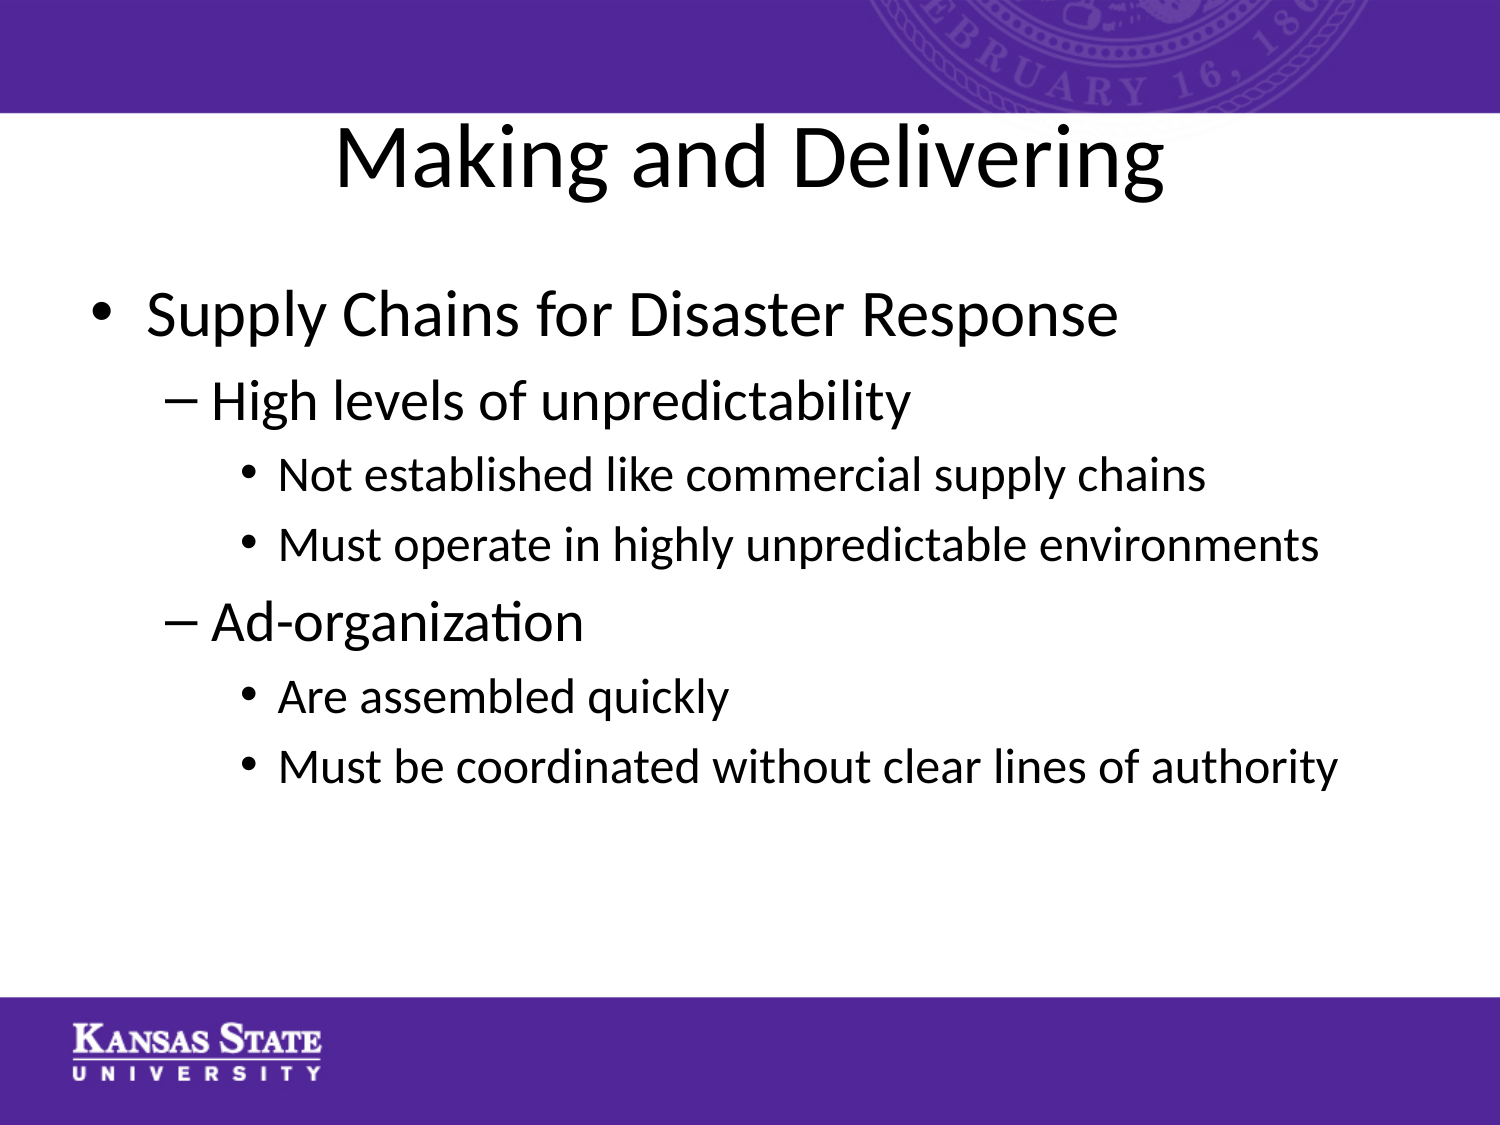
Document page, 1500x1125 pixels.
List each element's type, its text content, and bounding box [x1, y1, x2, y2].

list Supply Chains for Disaster Response High levels of unpredictability Not established like commercial supply chains Must operate in highly unpredictable environments Ad-organization Are assembled quickly Must be coordinated without clear lines of authority [75, 262, 1425, 1005]
picture [0, 0, 1500, 1125]
title Making and Delivering [75, 57, 1425, 245]
